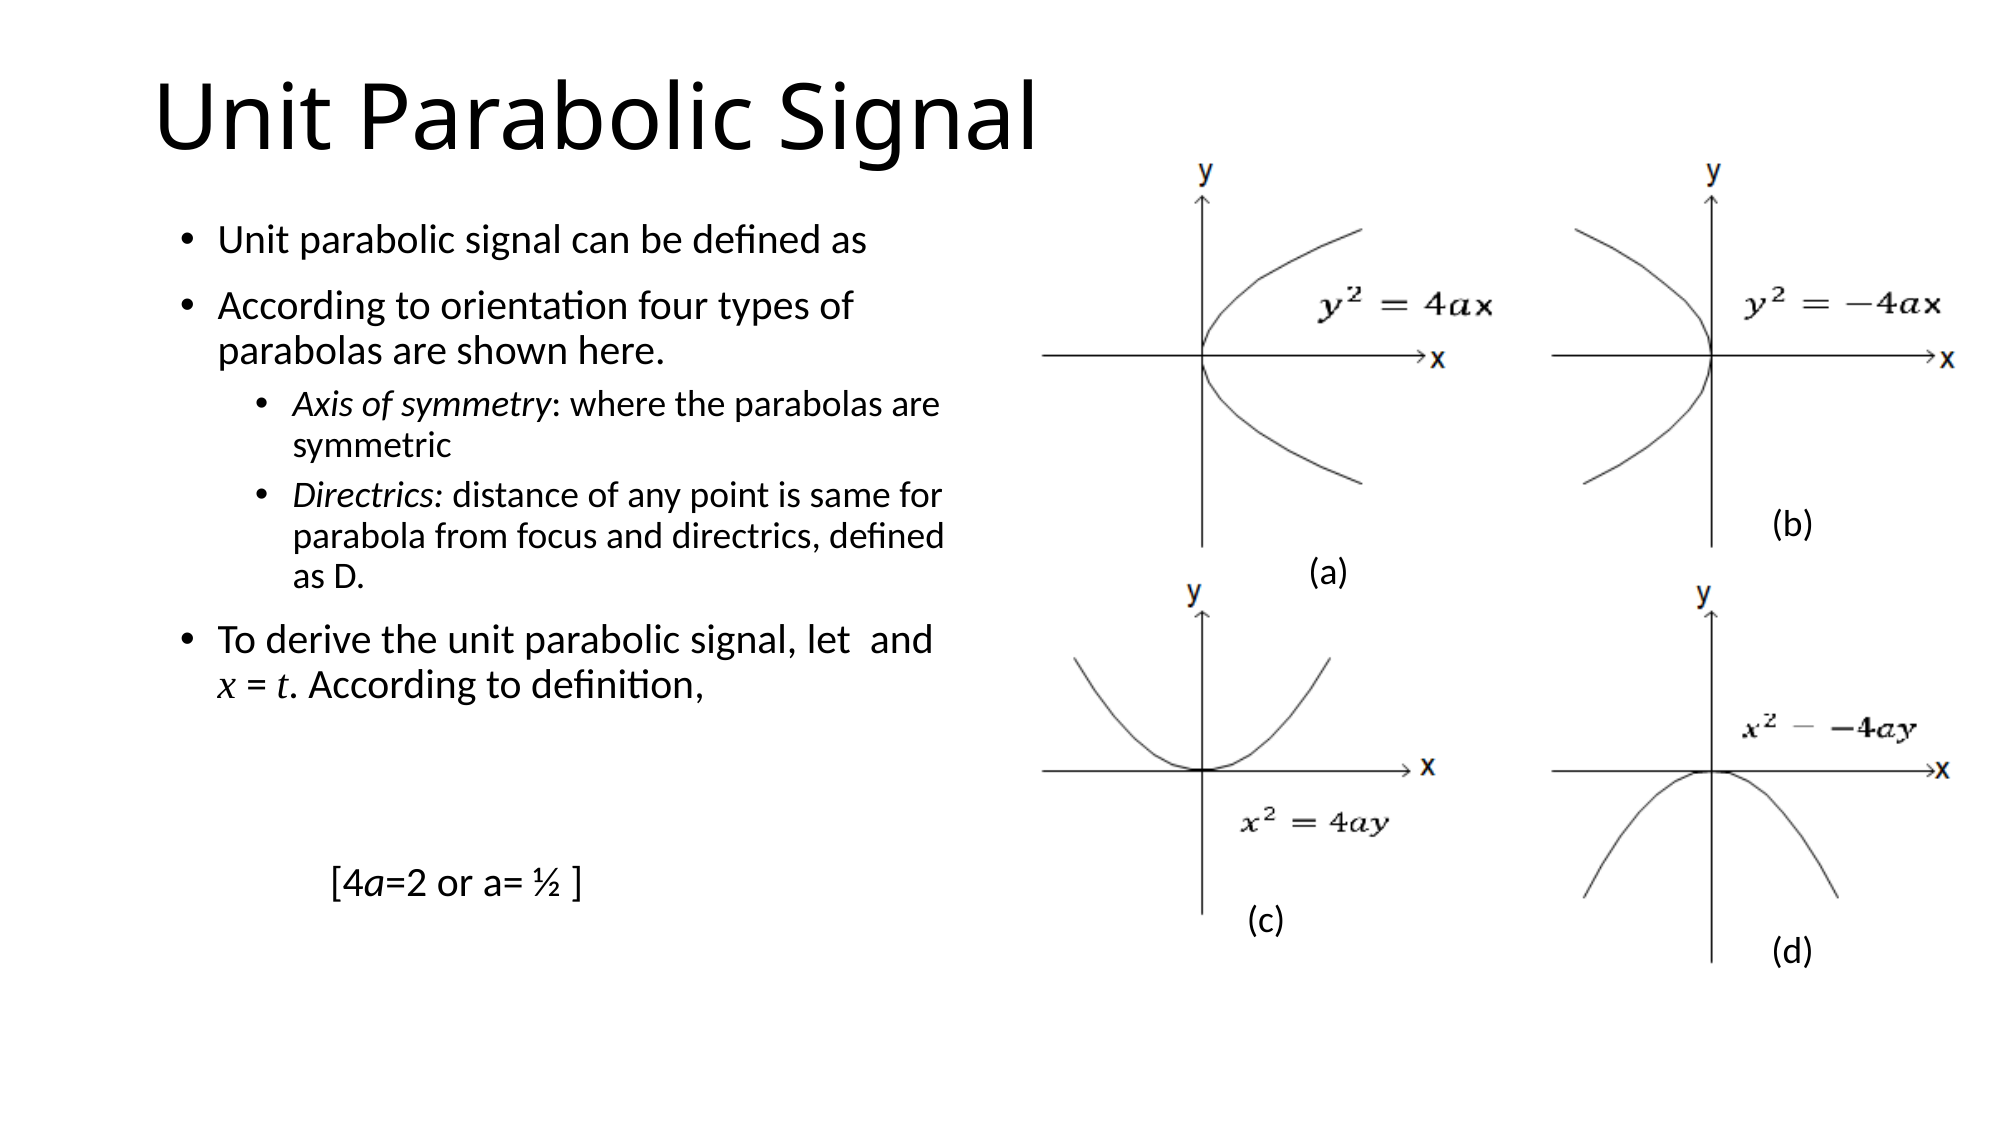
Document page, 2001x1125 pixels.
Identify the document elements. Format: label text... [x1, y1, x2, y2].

title Unit Parabolic Signal [137, 59, 1863, 180]
picture [1024, 149, 2000, 985]
